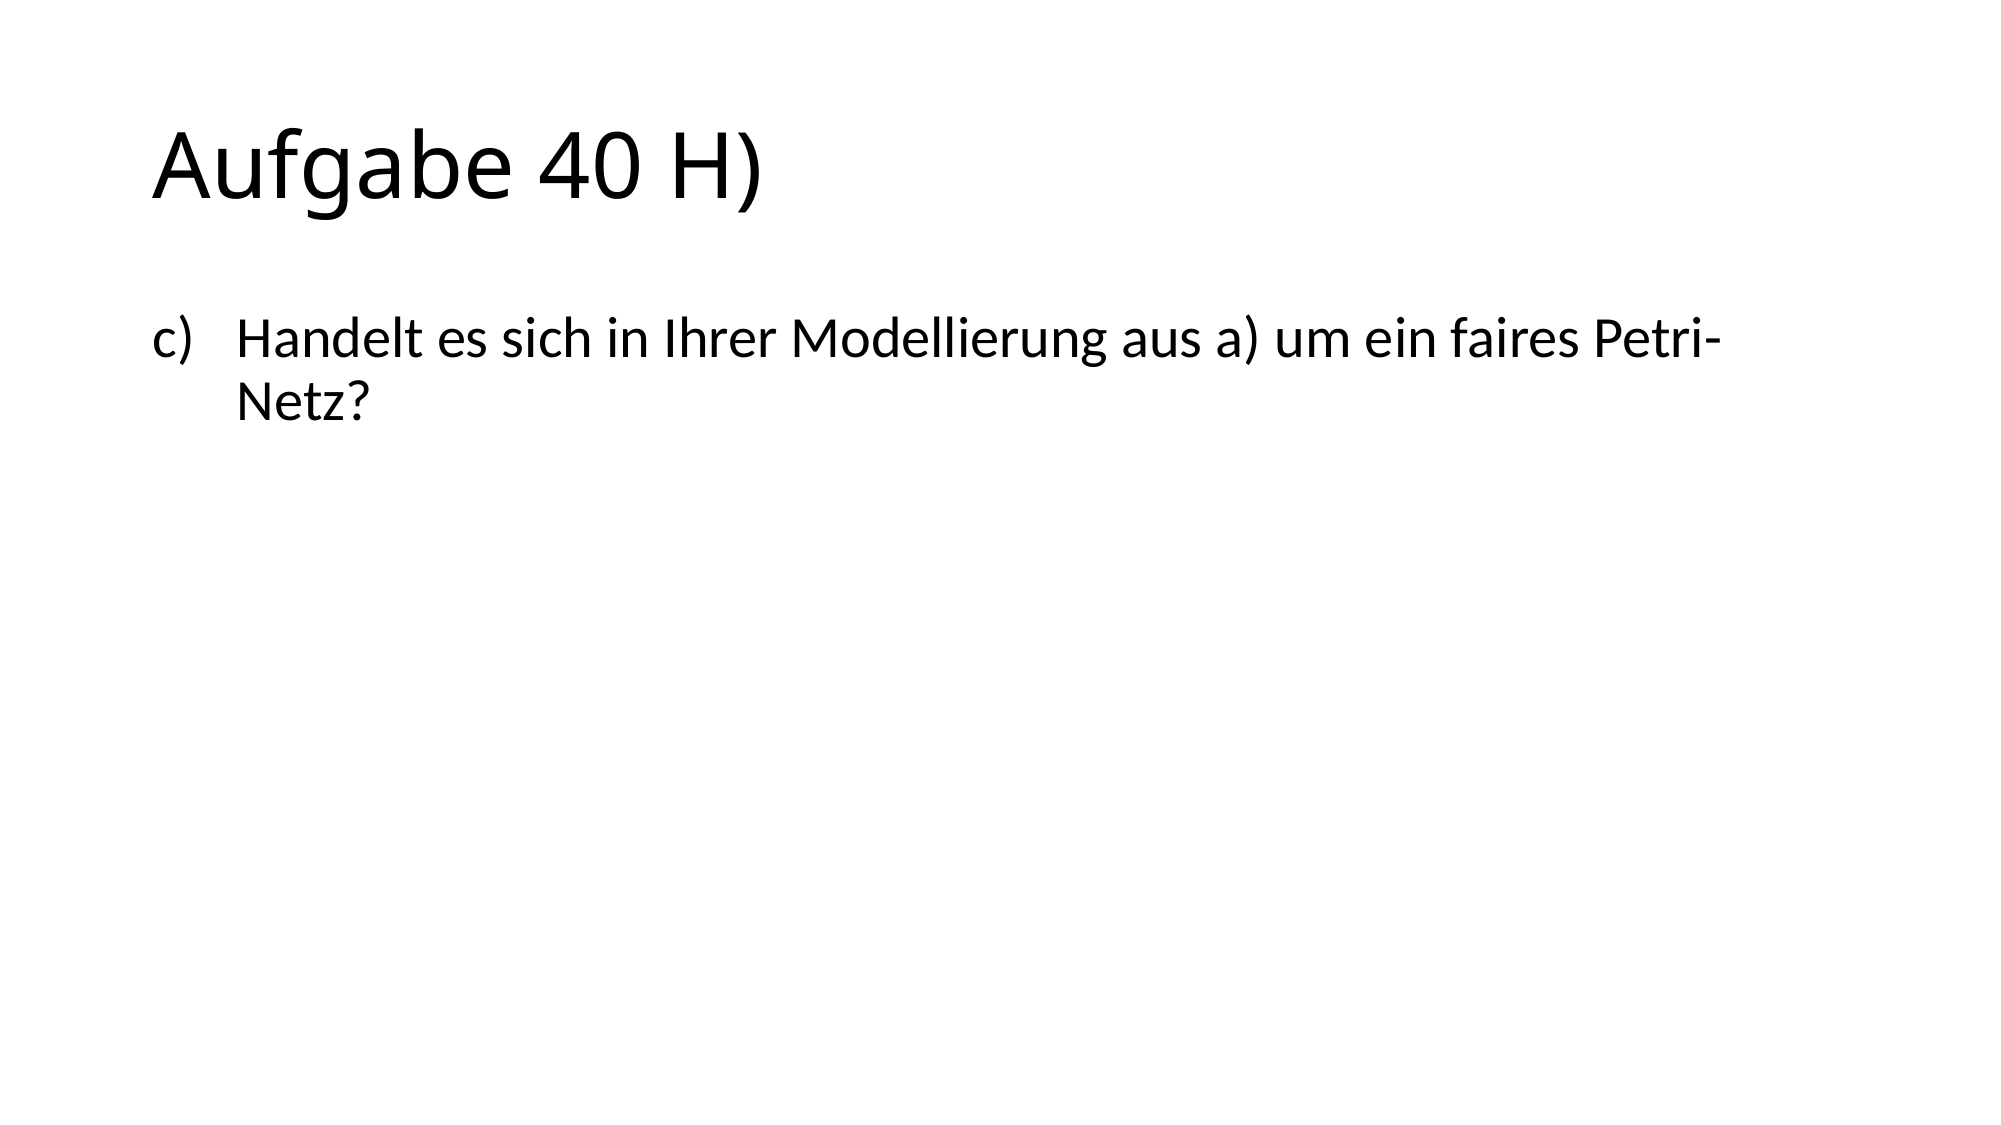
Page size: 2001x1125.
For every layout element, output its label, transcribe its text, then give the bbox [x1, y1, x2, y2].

title Aufgabe 40 H) [137, 59, 1863, 278]
list Handelt es sich in Ihrer Modellierung aus a) um ein faires Petri-Netz? [137, 299, 1863, 1014]
